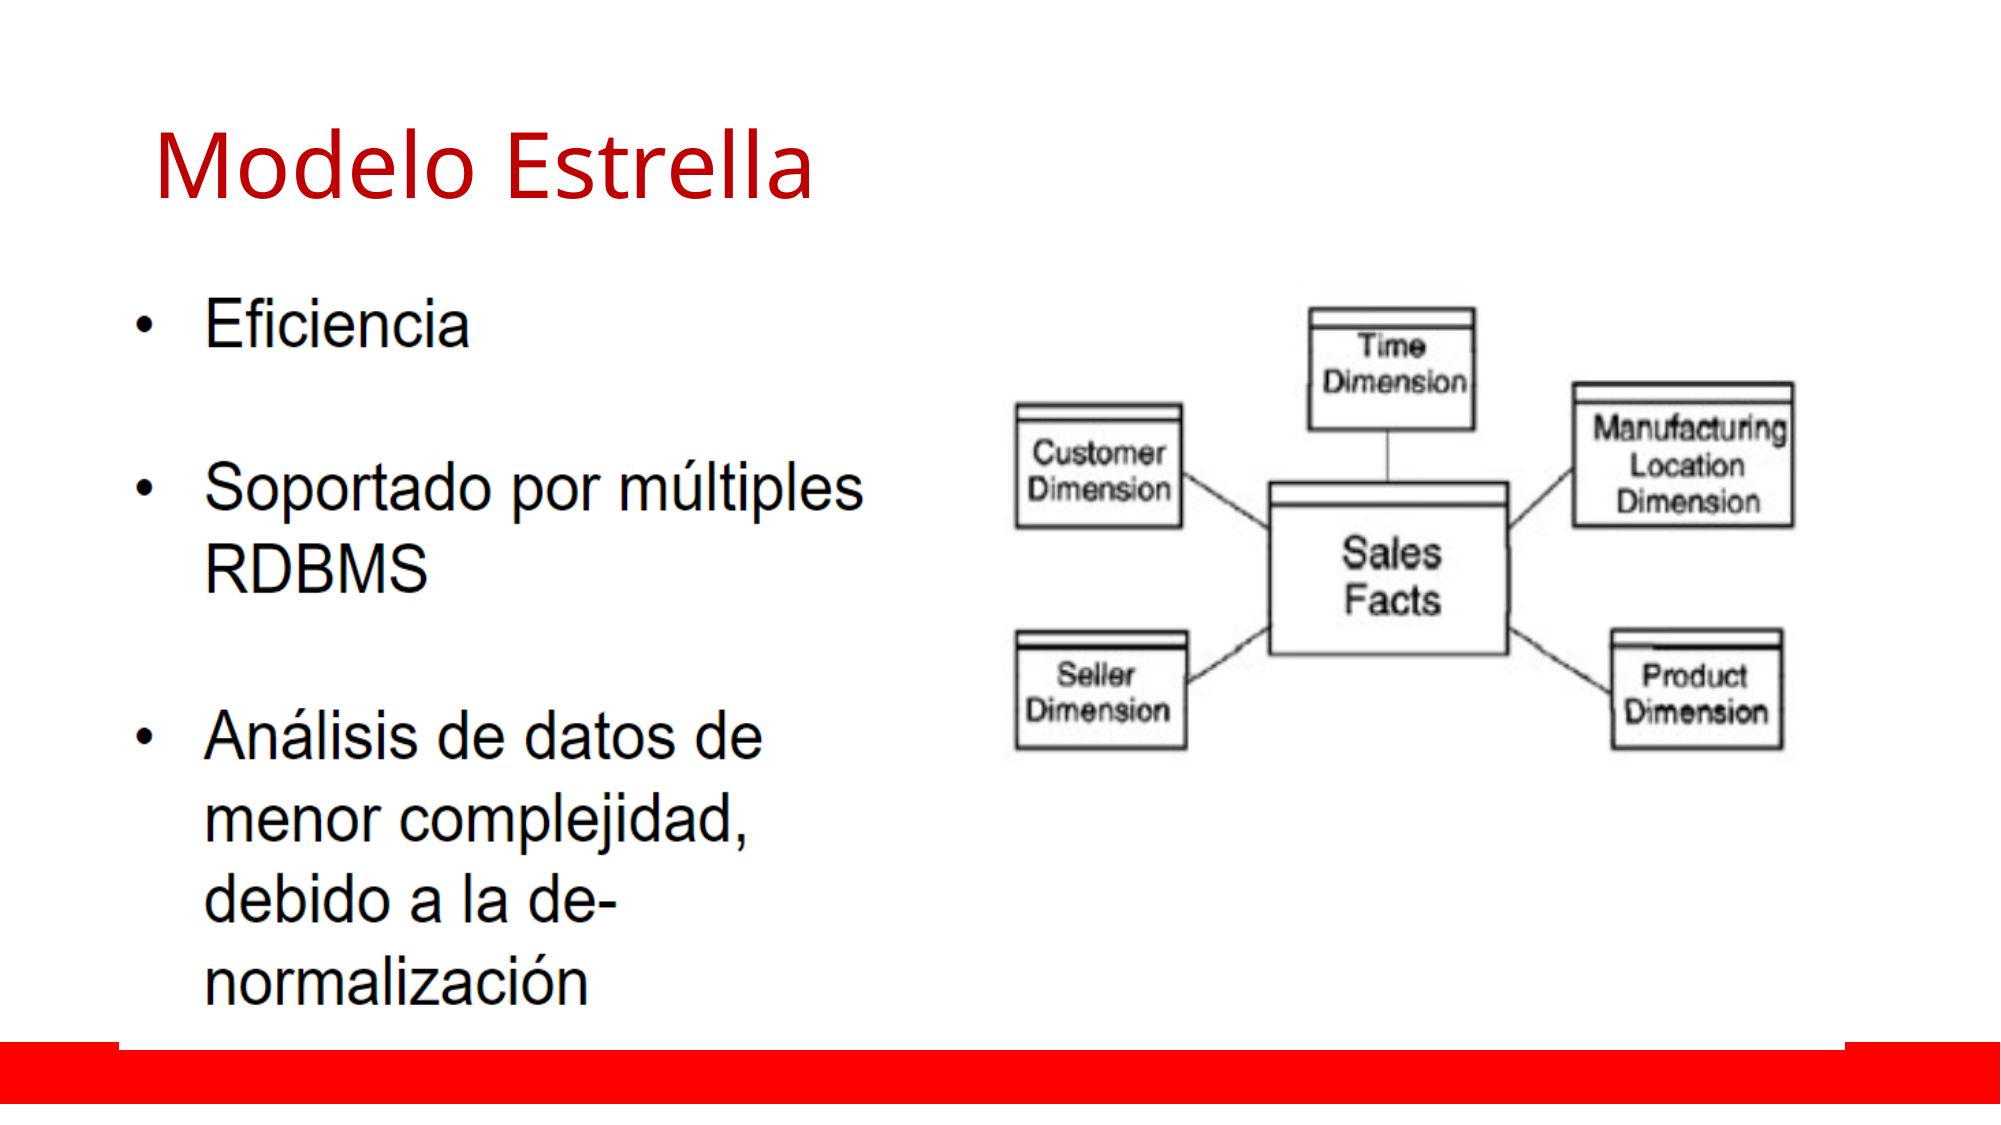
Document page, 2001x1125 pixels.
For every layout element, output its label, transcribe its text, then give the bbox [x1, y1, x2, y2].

title Modelo Estrella [137, 59, 1863, 278]
picture [119, 277, 1845, 1050]
